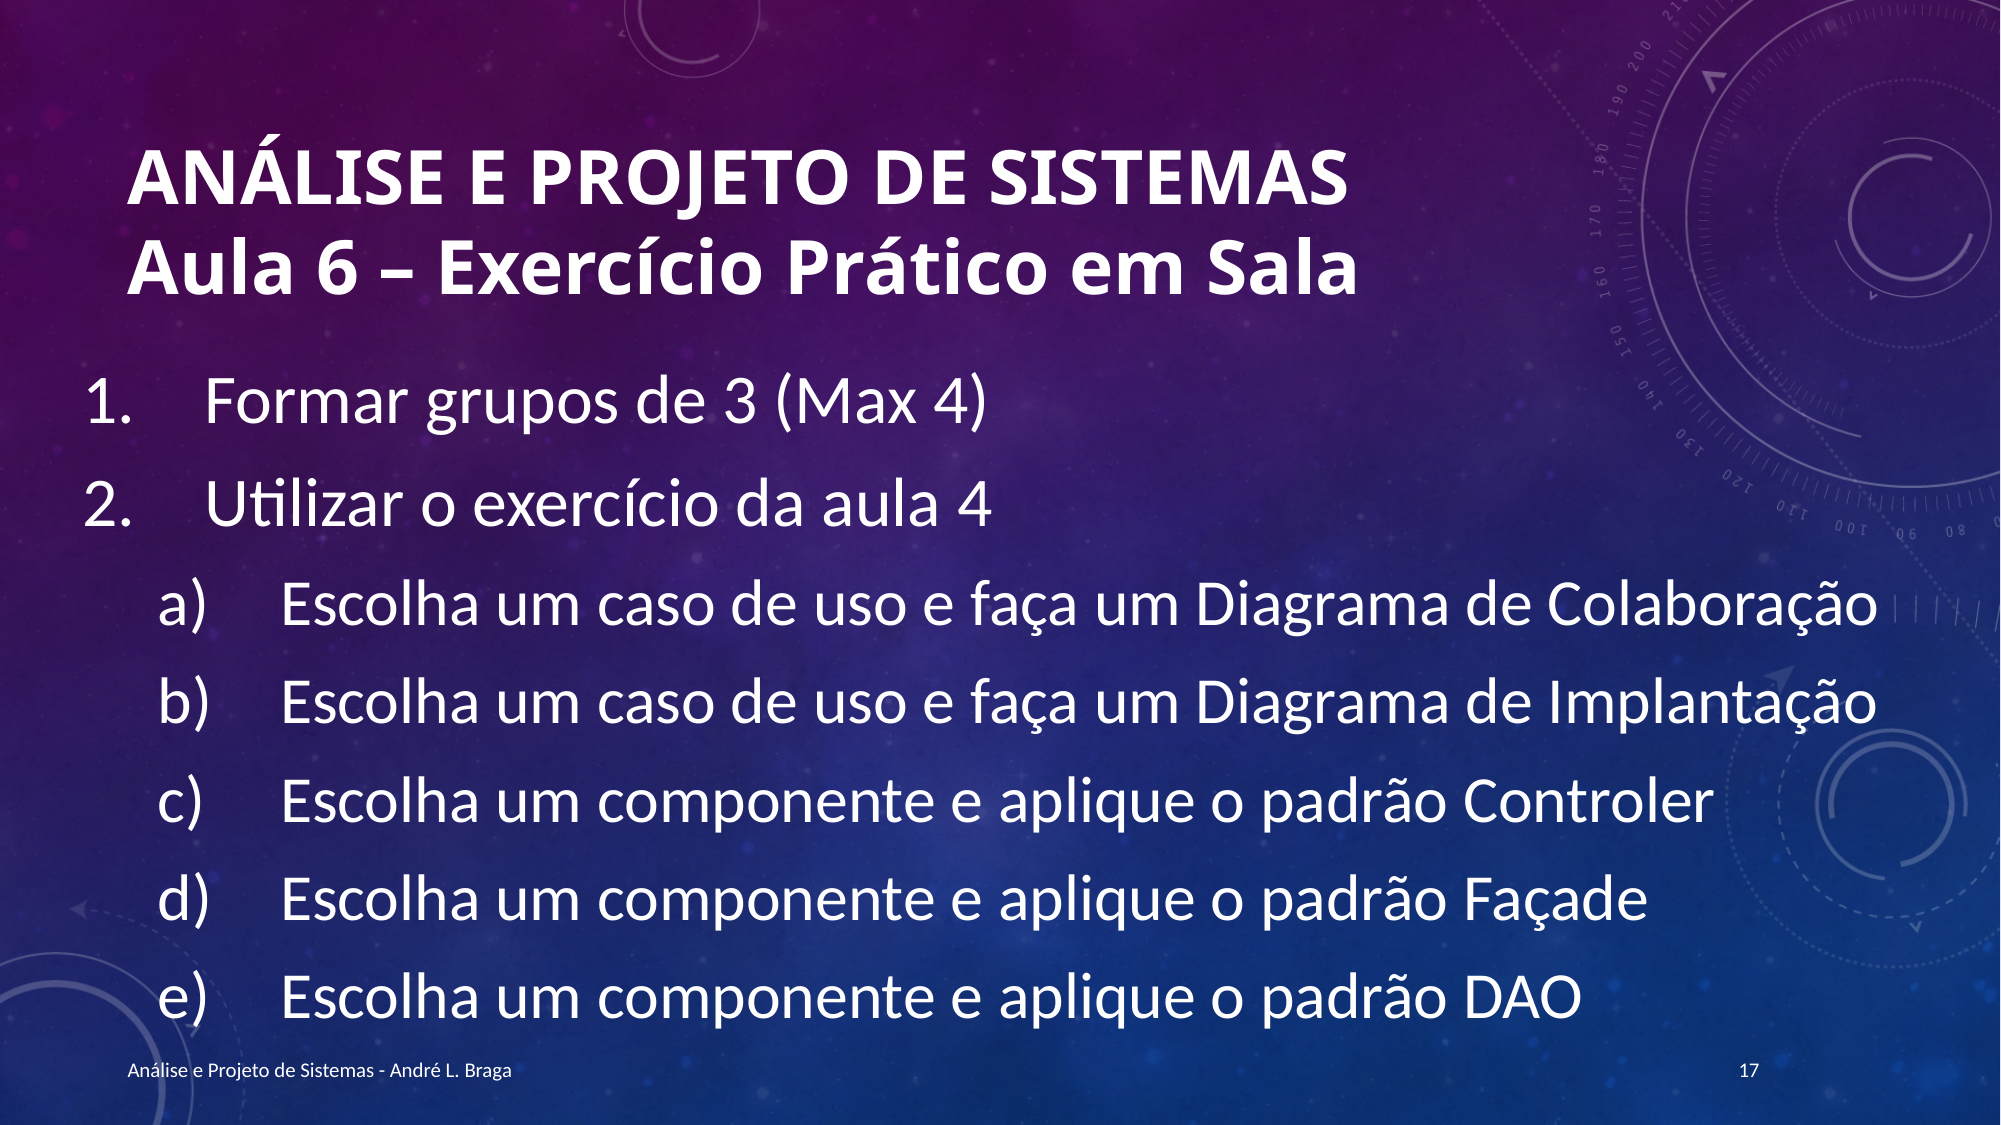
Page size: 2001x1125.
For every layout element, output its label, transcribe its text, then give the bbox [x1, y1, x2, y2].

footer Análise e Projeto de Sistemas - André L. Braga [112, 1038, 1397, 1100]
title Análise e Projeto de Sistemas Aula 6 – Exercício Prático em Sala [112, 99, 1775, 338]
list Formar grupos de 3 (Max 4) Utilizar o exercício da aula 4 Escolha um caso de uso e faça um Diagrama de Colaboração Escolha um caso de uso e faça um Diagrama de Implantação Escolha um componente e aplique o padrão Controler Escolha um componente e aplique o padrão Façade Escolha um componente e aplique o padrão DAO [67, 338, 1945, 1047]
slide_number 17 [1684, 1038, 1775, 1100]
picture [0, 0, 2001, 1125]
